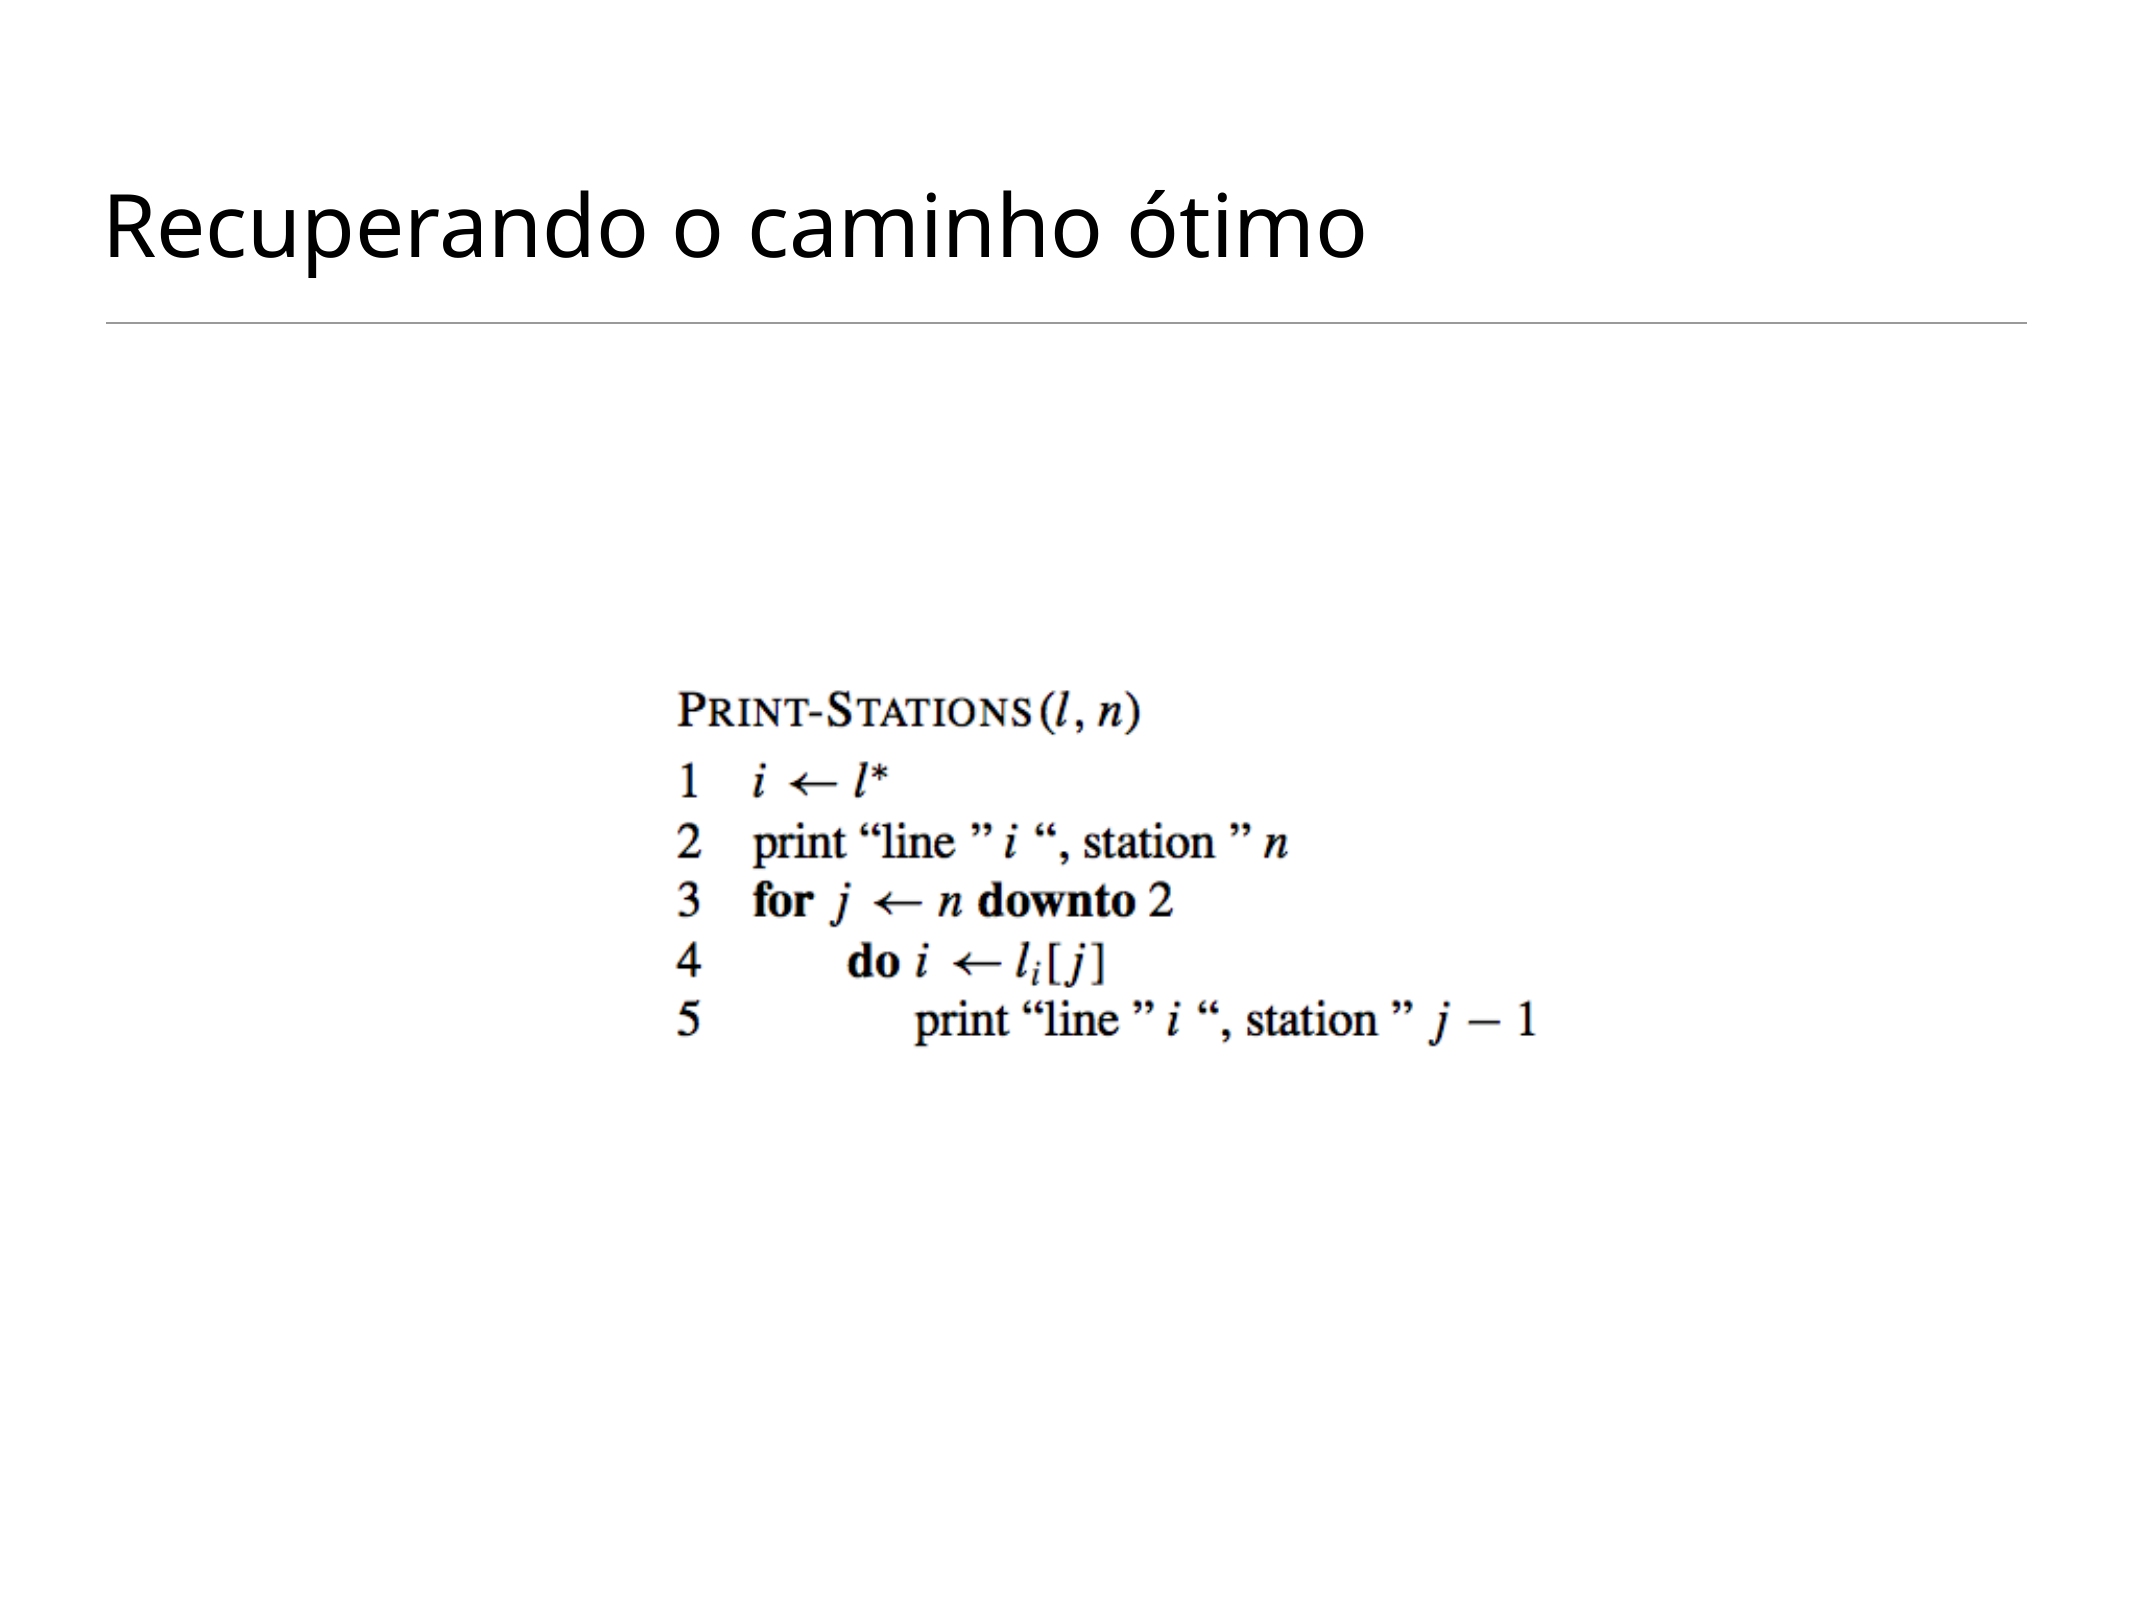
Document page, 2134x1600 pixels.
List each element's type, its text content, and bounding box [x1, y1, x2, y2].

title Recuperando o caminho ótimo [93, 53, 2041, 284]
picture [668, 664, 1555, 1059]
